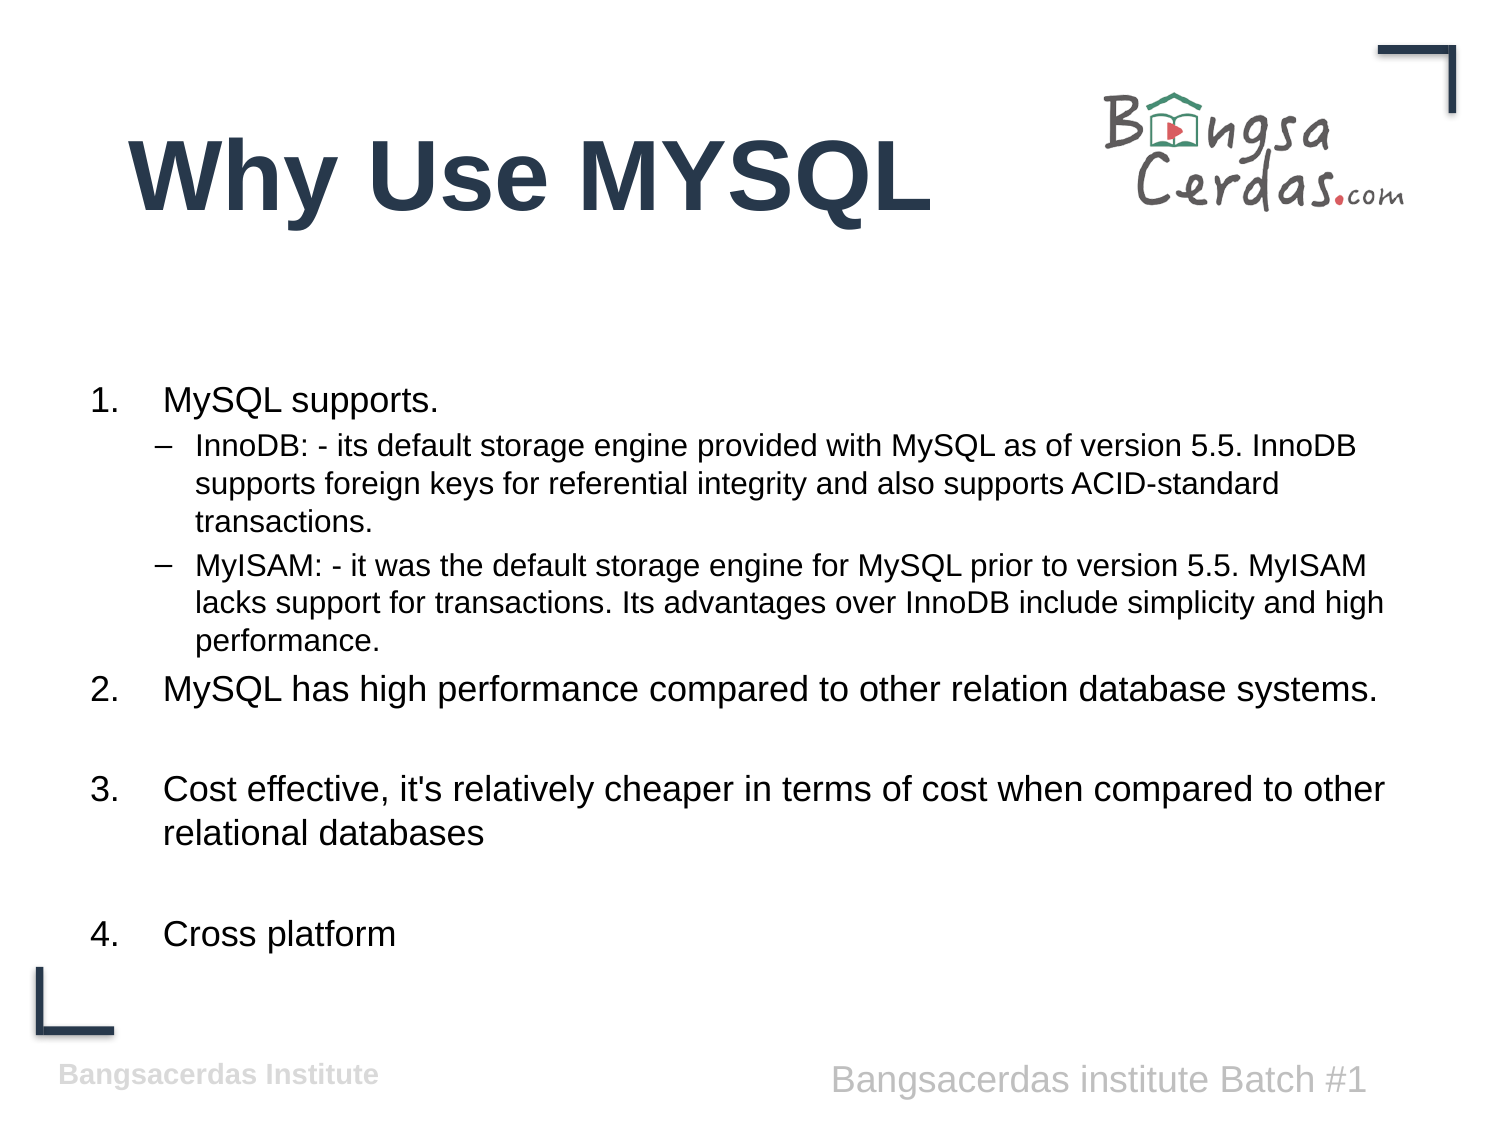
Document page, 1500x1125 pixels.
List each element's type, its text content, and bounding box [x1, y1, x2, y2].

list MySQL supports. InnoDB: - its default storage engine provided with MySQL as of version 5.5. InnoDB supports foreign keys for referential integrity and also supports ACID-standard transactions. MyISAM: - it was the default storage engine for MySQL prior to version 5.5. MyISAM lacks support for transactions. Its advantages over InnoDB include simplicity and high performance. MySQL has high performance compared to other relation database systems. Cost effective, it's relatively cheaper in terms of cost when compared to other relational databases Cross platform [75, 368, 1425, 1005]
title Why Use MYSQL [75, 45, 988, 297]
table_cell 201302 [1074, 89, 1425, 212]
